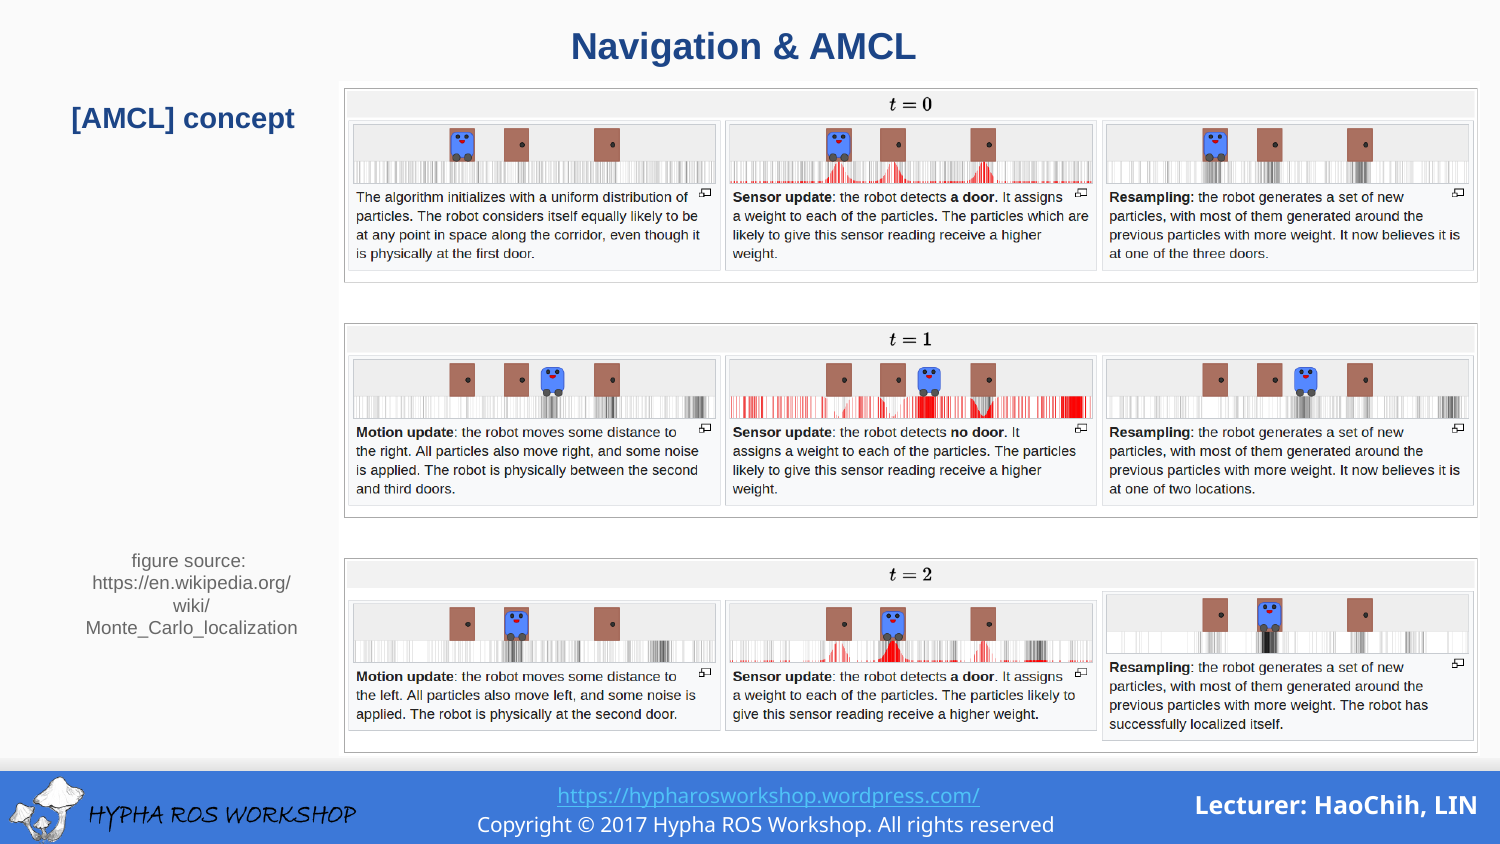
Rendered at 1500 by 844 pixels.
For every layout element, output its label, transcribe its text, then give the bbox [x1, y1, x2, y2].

text_box figure source: https://en.wikipedia.org/wiki/Monte_Carlo_localization [56, 564, 327, 622]
picture [338, 81, 1481, 756]
text_box Navigation & AMCL [56, 0, 1432, 67]
text_box [AMCL] concept [56, 79, 1432, 756]
list Lecturer: HaoChih, LIN [650, 768, 1500, 842]
picture [0, 767, 368, 844]
text_box https://hypharosworkshop.wordpress.com/ Copyright © 2017 Hypha ROS Workshop. All rights reserved [412, 768, 1125, 825]
